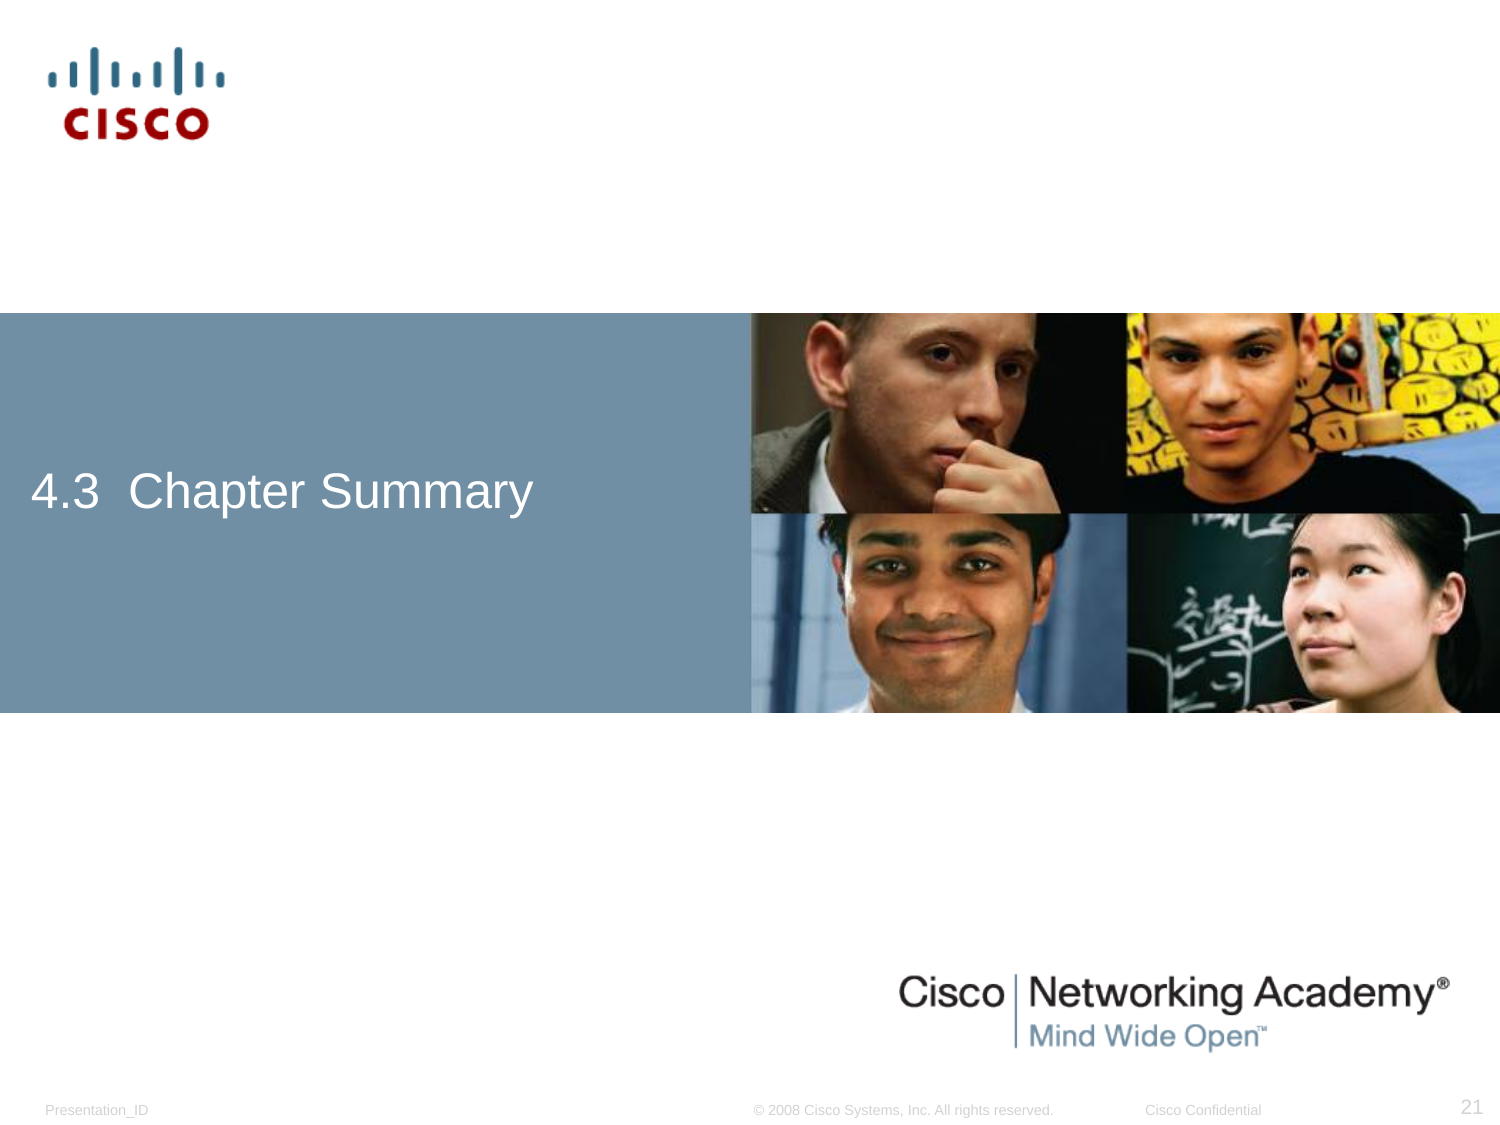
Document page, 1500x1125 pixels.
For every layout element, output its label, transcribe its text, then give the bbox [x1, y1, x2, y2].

picture [899, 974, 1450, 1053]
title 4.3 Chapter Summary [17, 371, 733, 615]
picture [40, 19, 233, 168]
picture [0, 313, 1500, 713]
